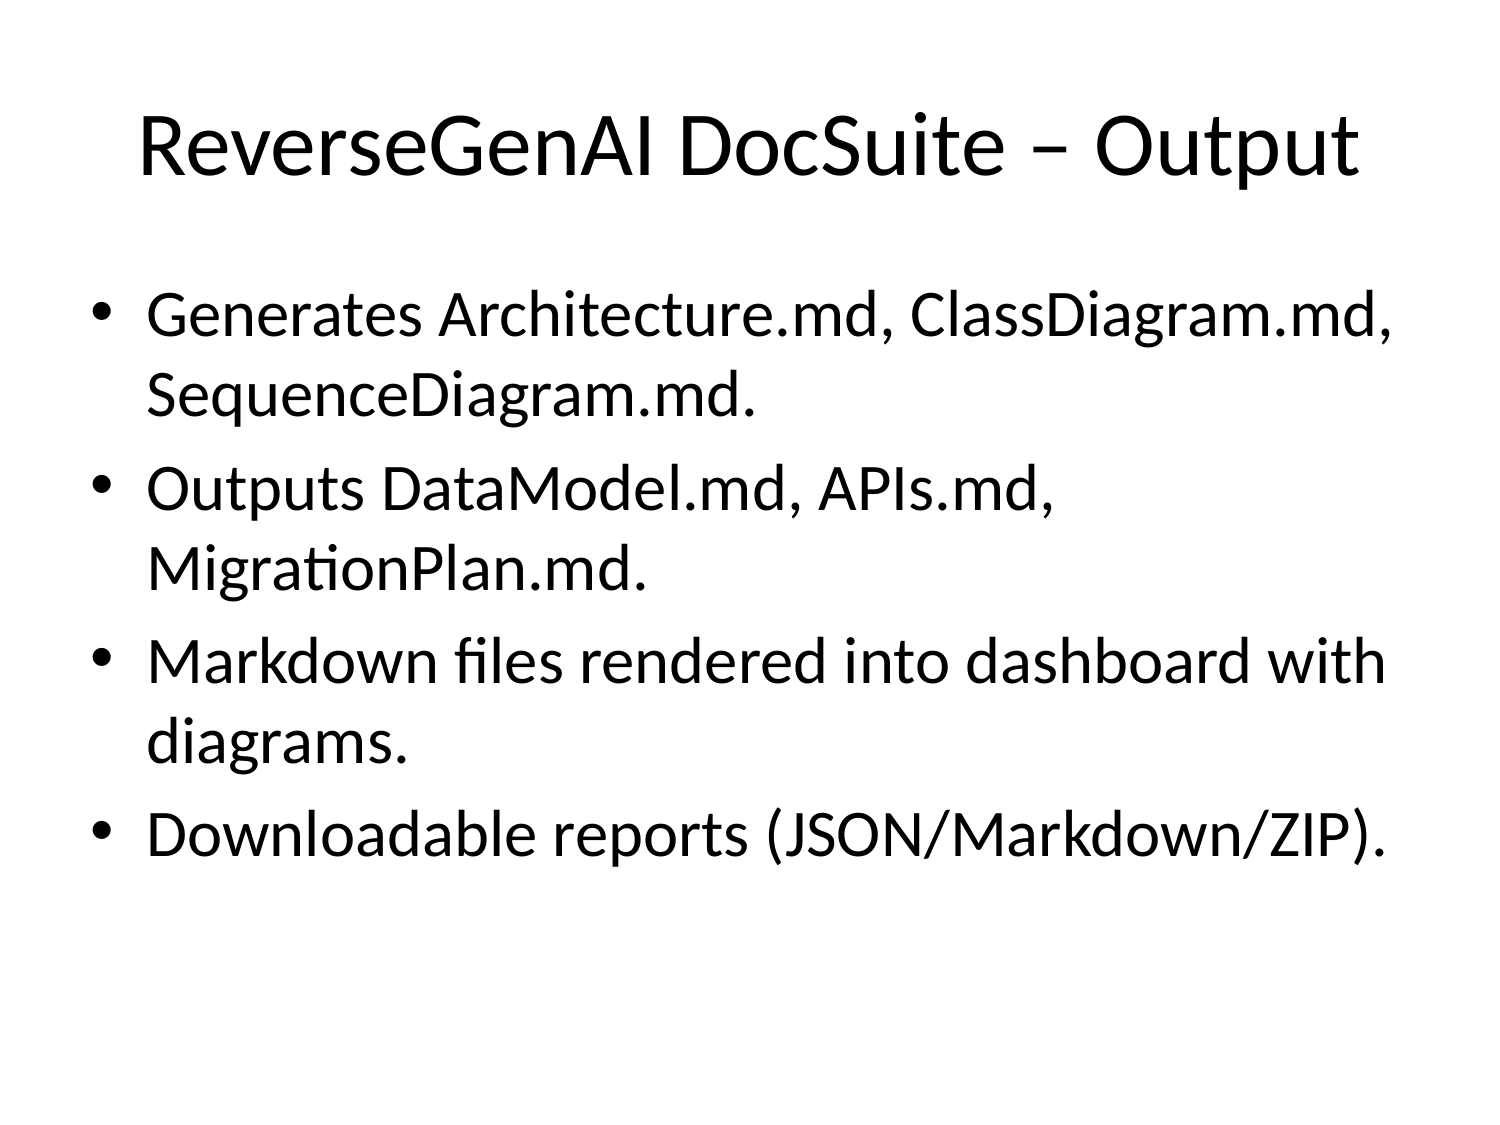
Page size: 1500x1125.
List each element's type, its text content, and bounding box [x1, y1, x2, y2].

title ReverseGenAI DocSuite – Output [75, 45, 1425, 233]
list Generates Architecture.md, ClassDiagram.md, SequenceDiagram.md. Outputs DataModel.md, APIs.md, MigrationPlan.md. Markdown files rendered into dashboard with diagrams. Downloadable reports (JSON/Markdown/ZIP). [75, 262, 1425, 1005]
